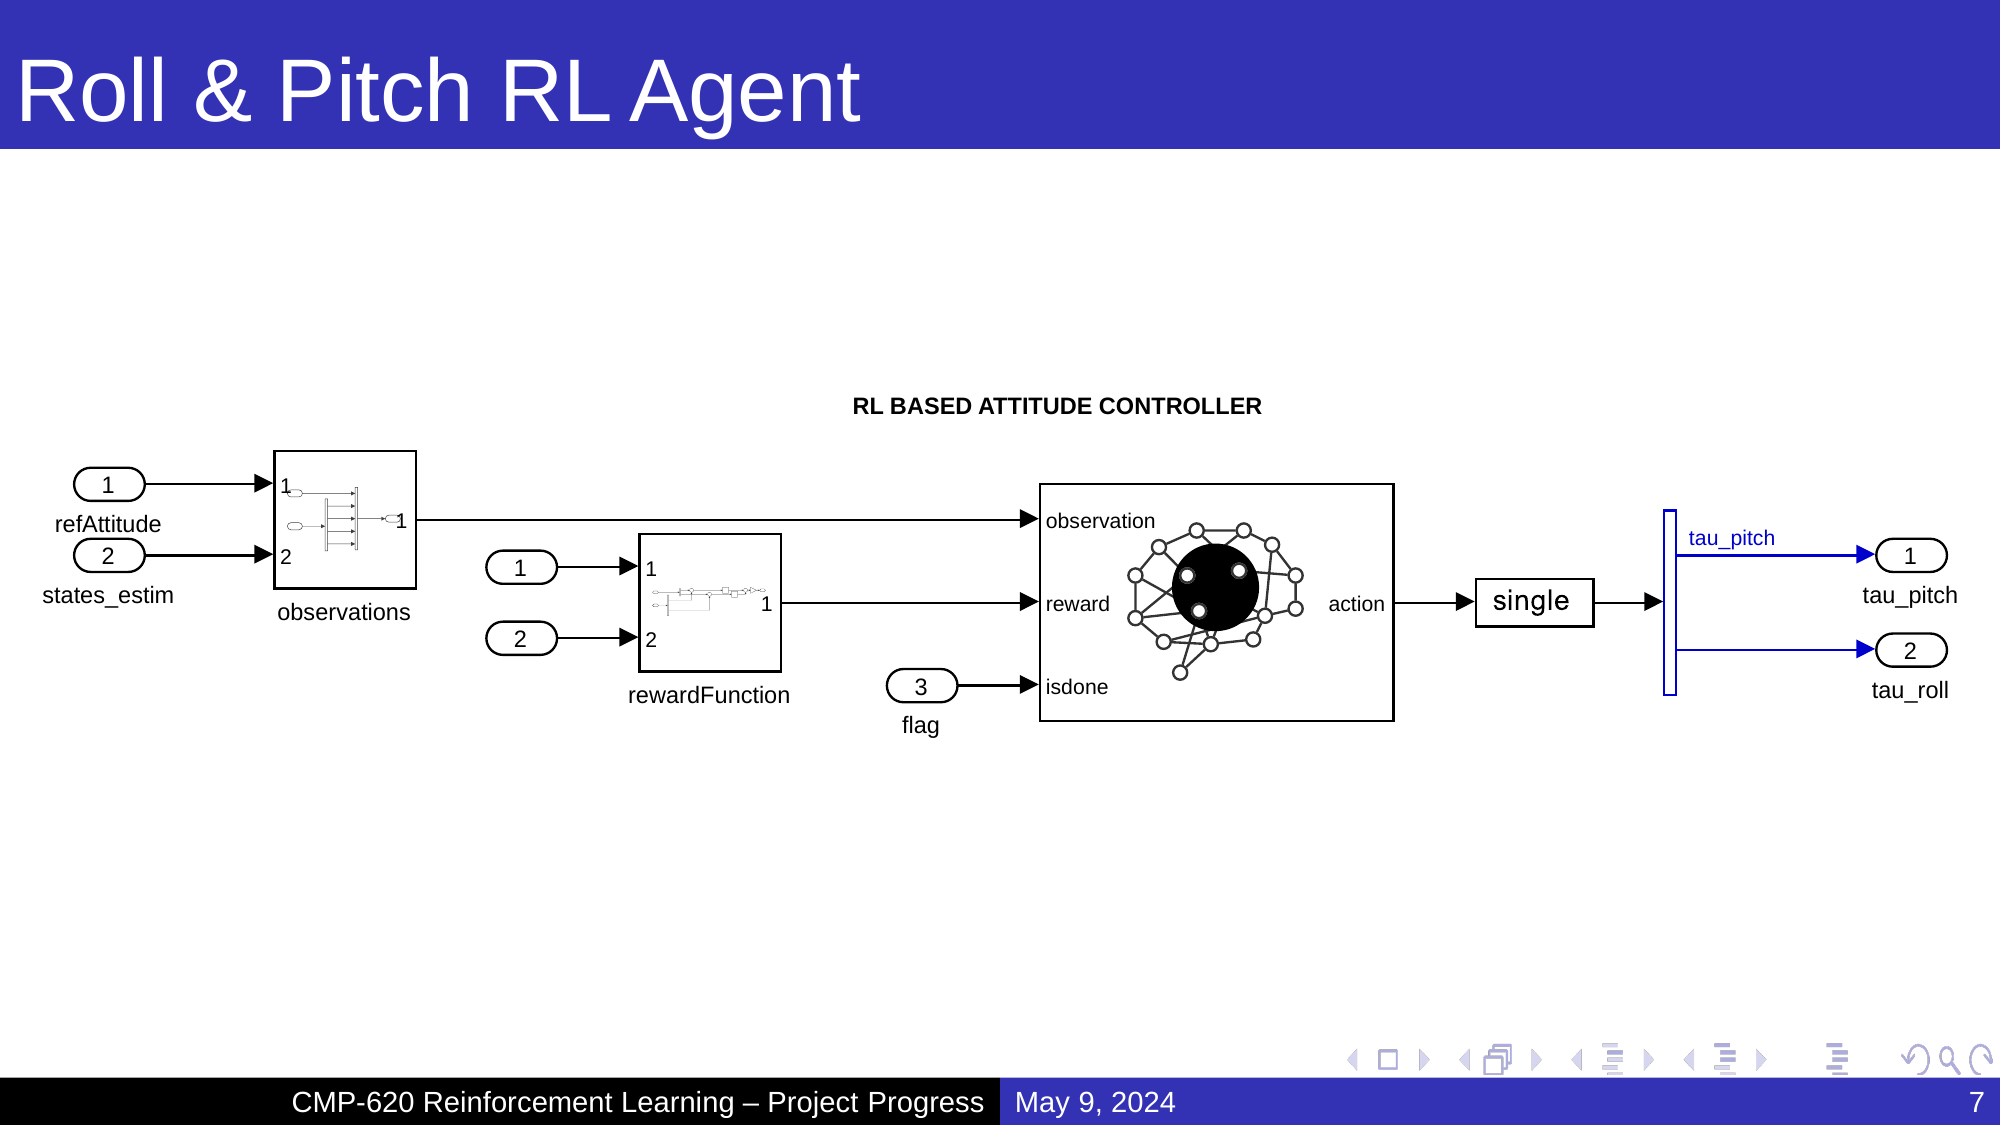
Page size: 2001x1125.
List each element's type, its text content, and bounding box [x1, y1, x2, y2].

title Roll & Pitch RL Agent [0, 0, 2000, 149]
picture [34, 380, 1965, 744]
picture [1345, 1038, 1993, 1075]
slide_number 7 [1449, 1077, 2000, 1125]
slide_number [1000, 1077, 1449, 1125]
footer CMP-620 Reinforcement Learning – Project Progress [0, 1077, 1000, 1125]
